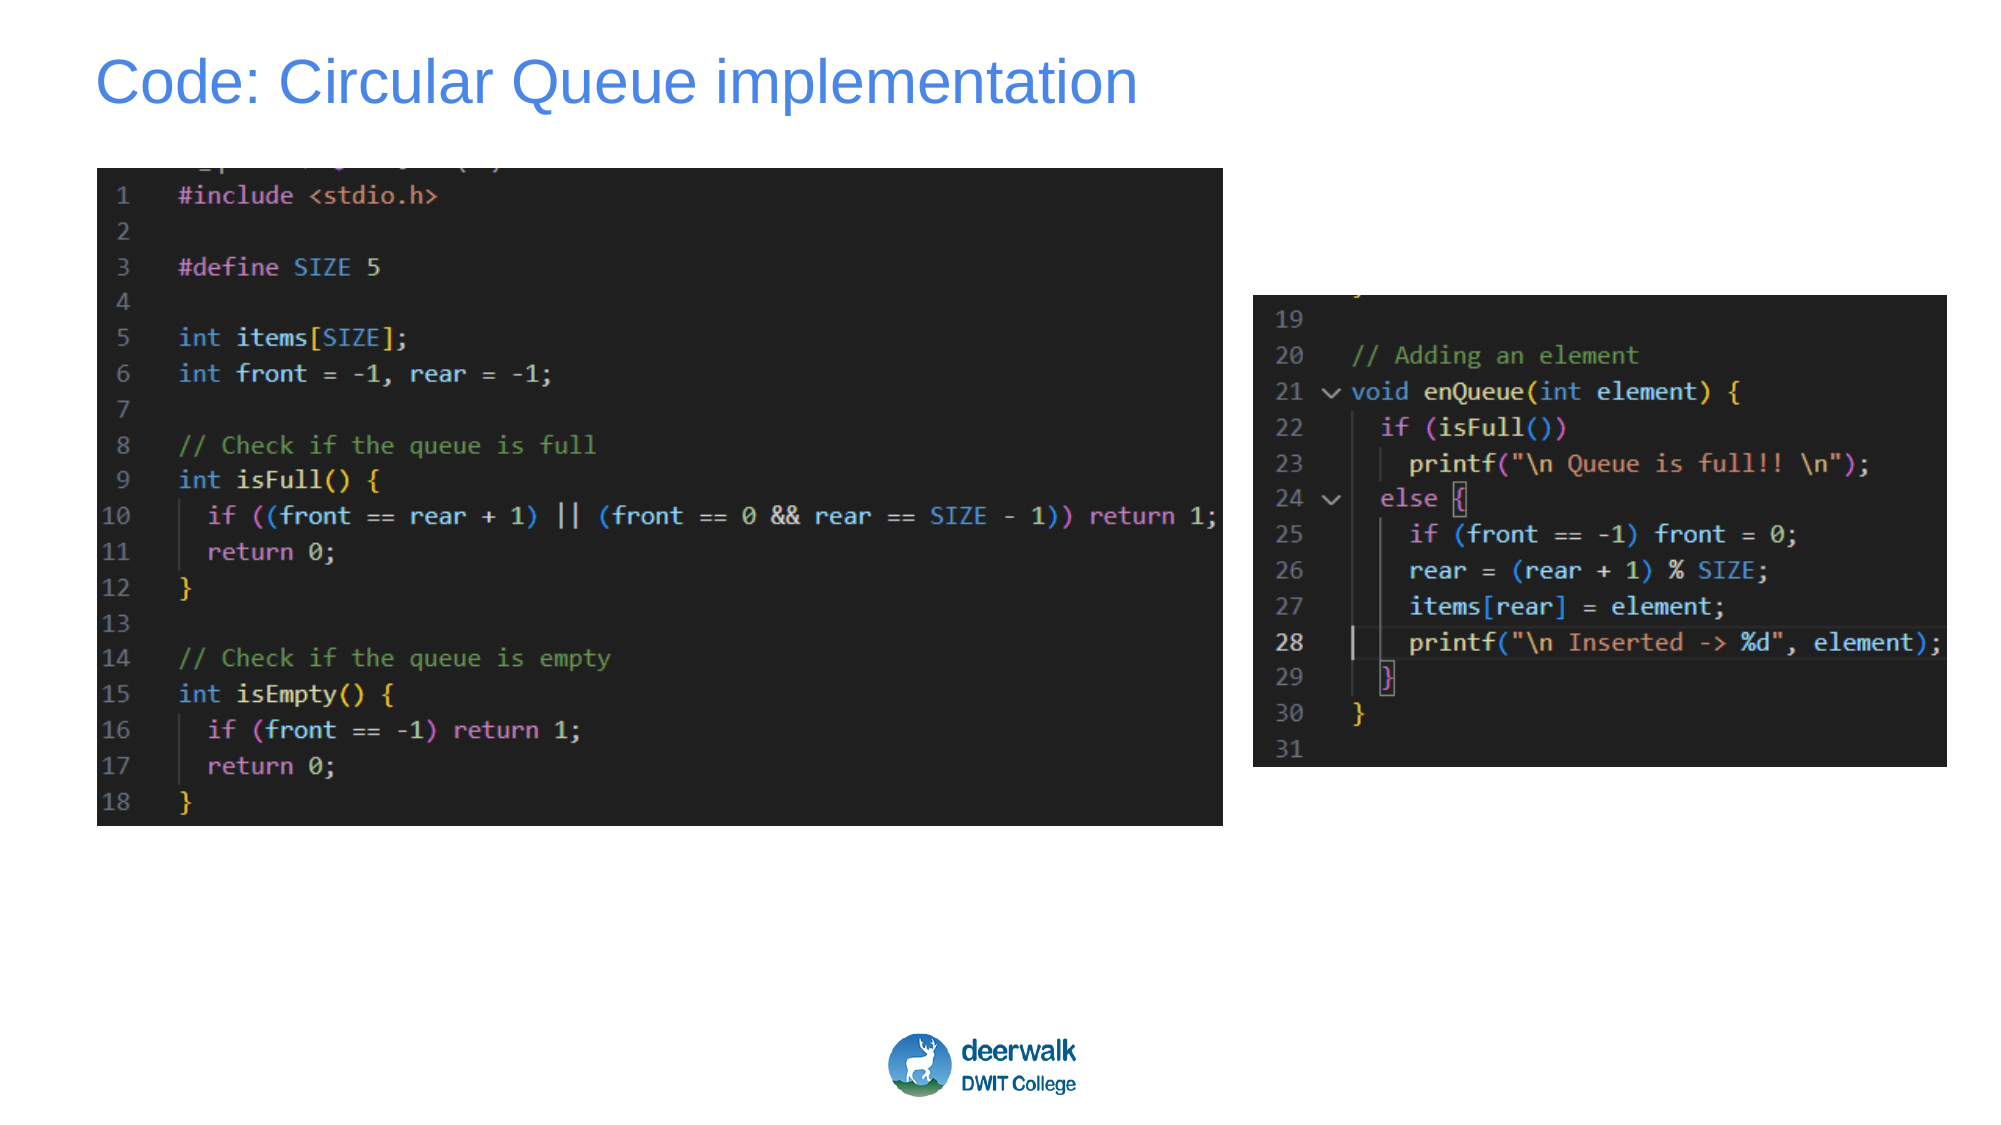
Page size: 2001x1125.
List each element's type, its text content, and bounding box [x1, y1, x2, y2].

picture [97, 167, 1224, 827]
picture [1252, 295, 1948, 767]
title Code: Circular Queue implementation [80, 33, 1178, 133]
picture [873, 1013, 1103, 1120]
